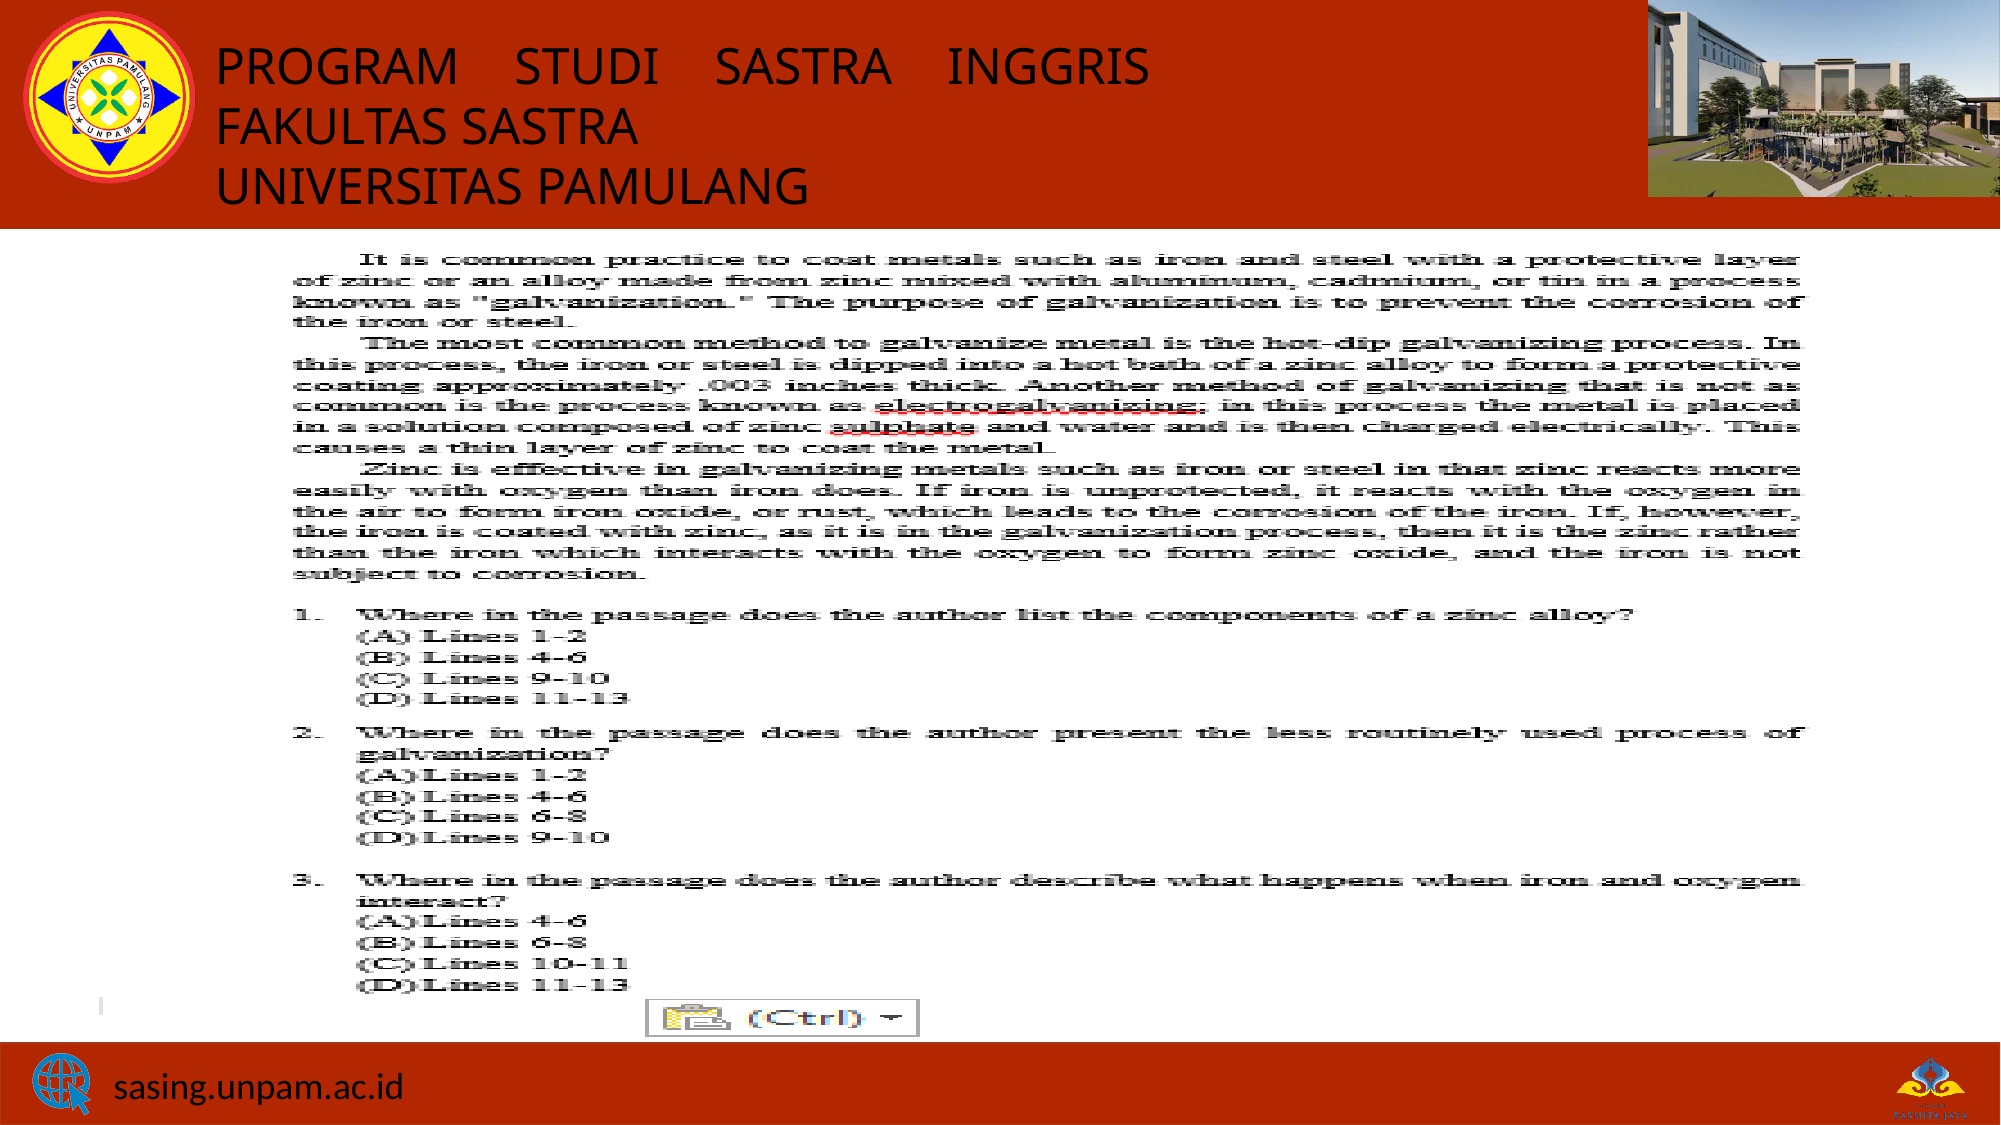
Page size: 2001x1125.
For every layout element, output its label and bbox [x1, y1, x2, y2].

picture [99, 254, 1810, 1037]
picture [16, 6, 200, 185]
picture [1877, 1051, 1984, 1125]
picture [1648, 0, 2000, 197]
picture [24, 1048, 99, 1120]
